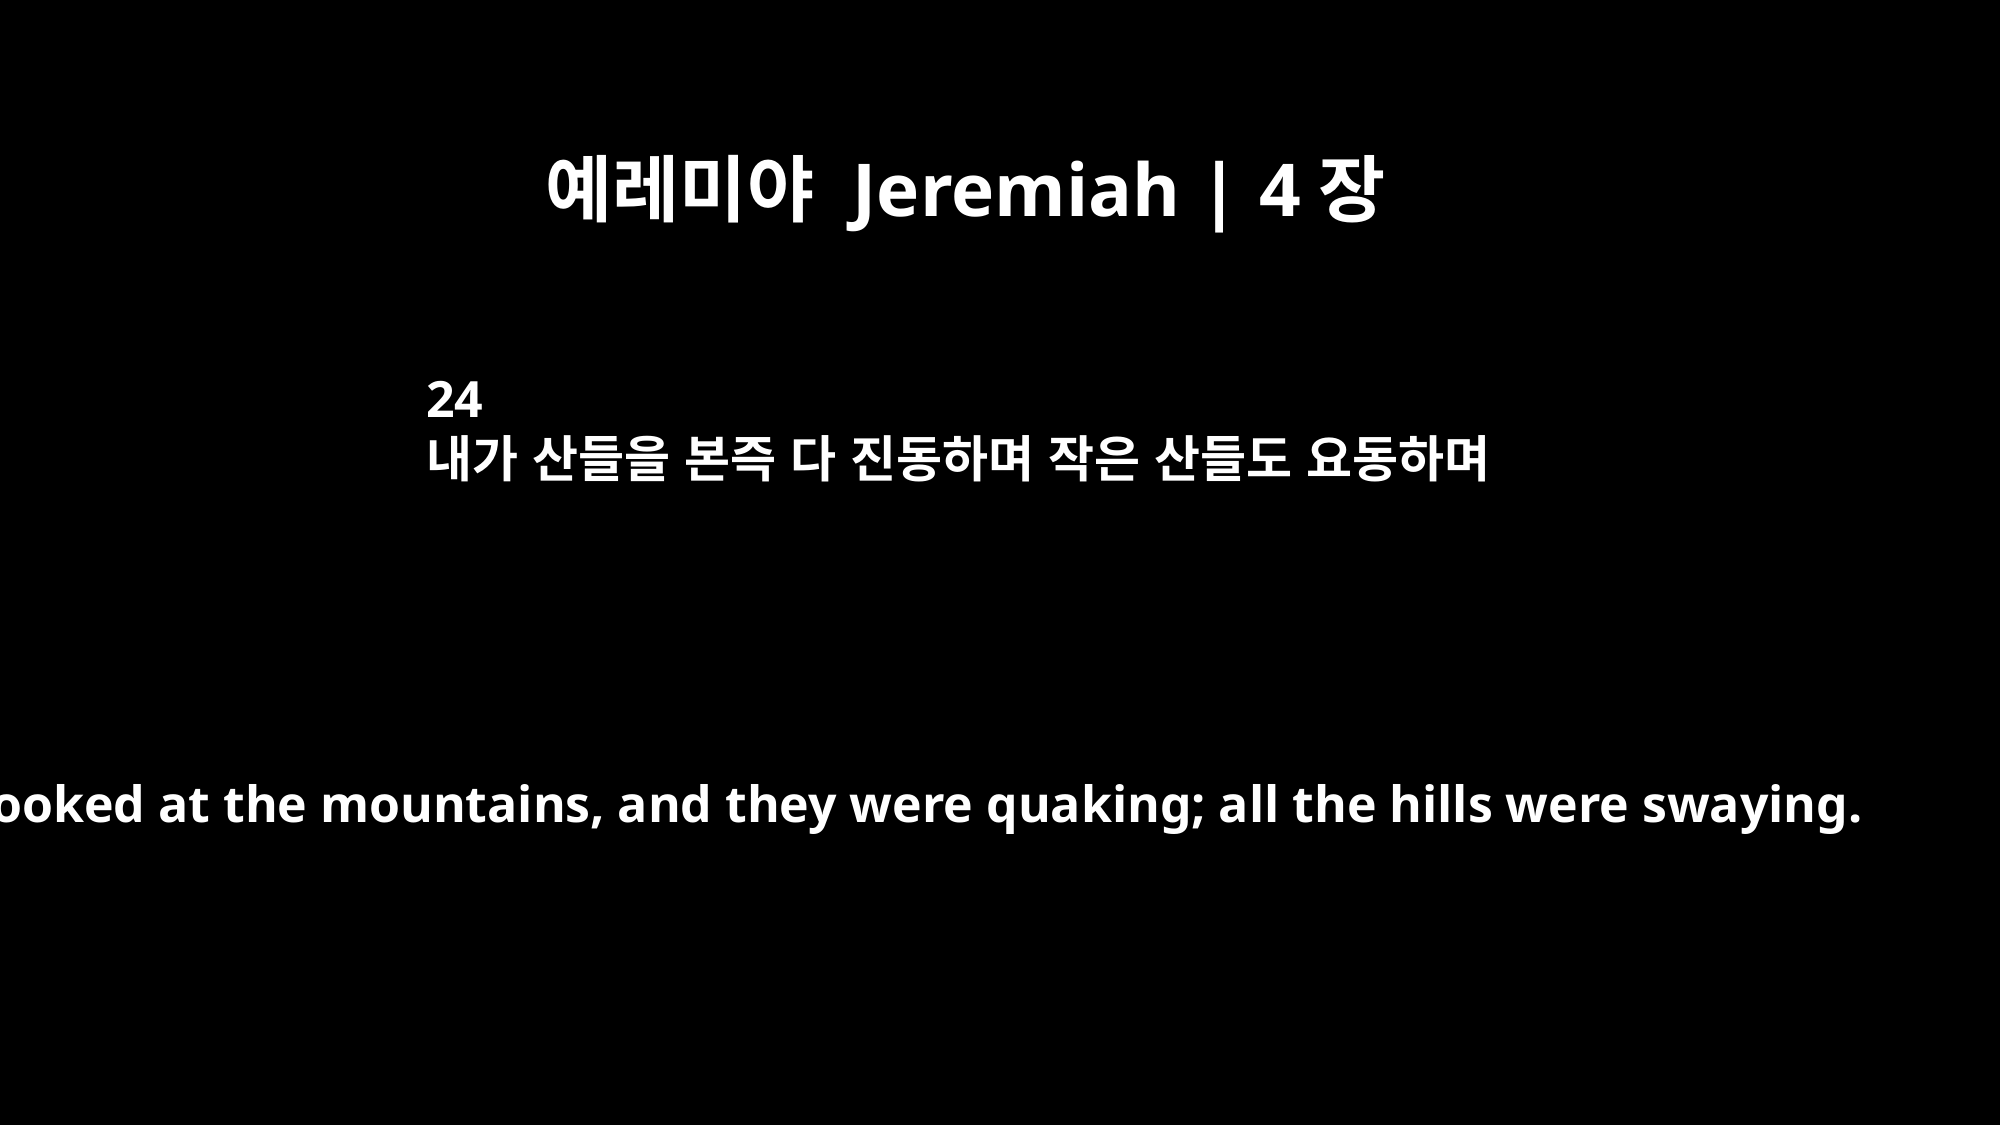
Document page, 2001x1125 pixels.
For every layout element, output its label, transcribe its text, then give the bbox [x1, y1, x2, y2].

text_box I looked at the mountains, and they were quaking; all the hills were swaying. [0, 764, 1879, 840]
text_box 예레미야 Jeremiah | 4장 [530, 136, 1401, 239]
text_box 24 내가 산들을 본즉 다 진동하며 작은 산들도 요동하며 [411, 359, 1506, 495]
